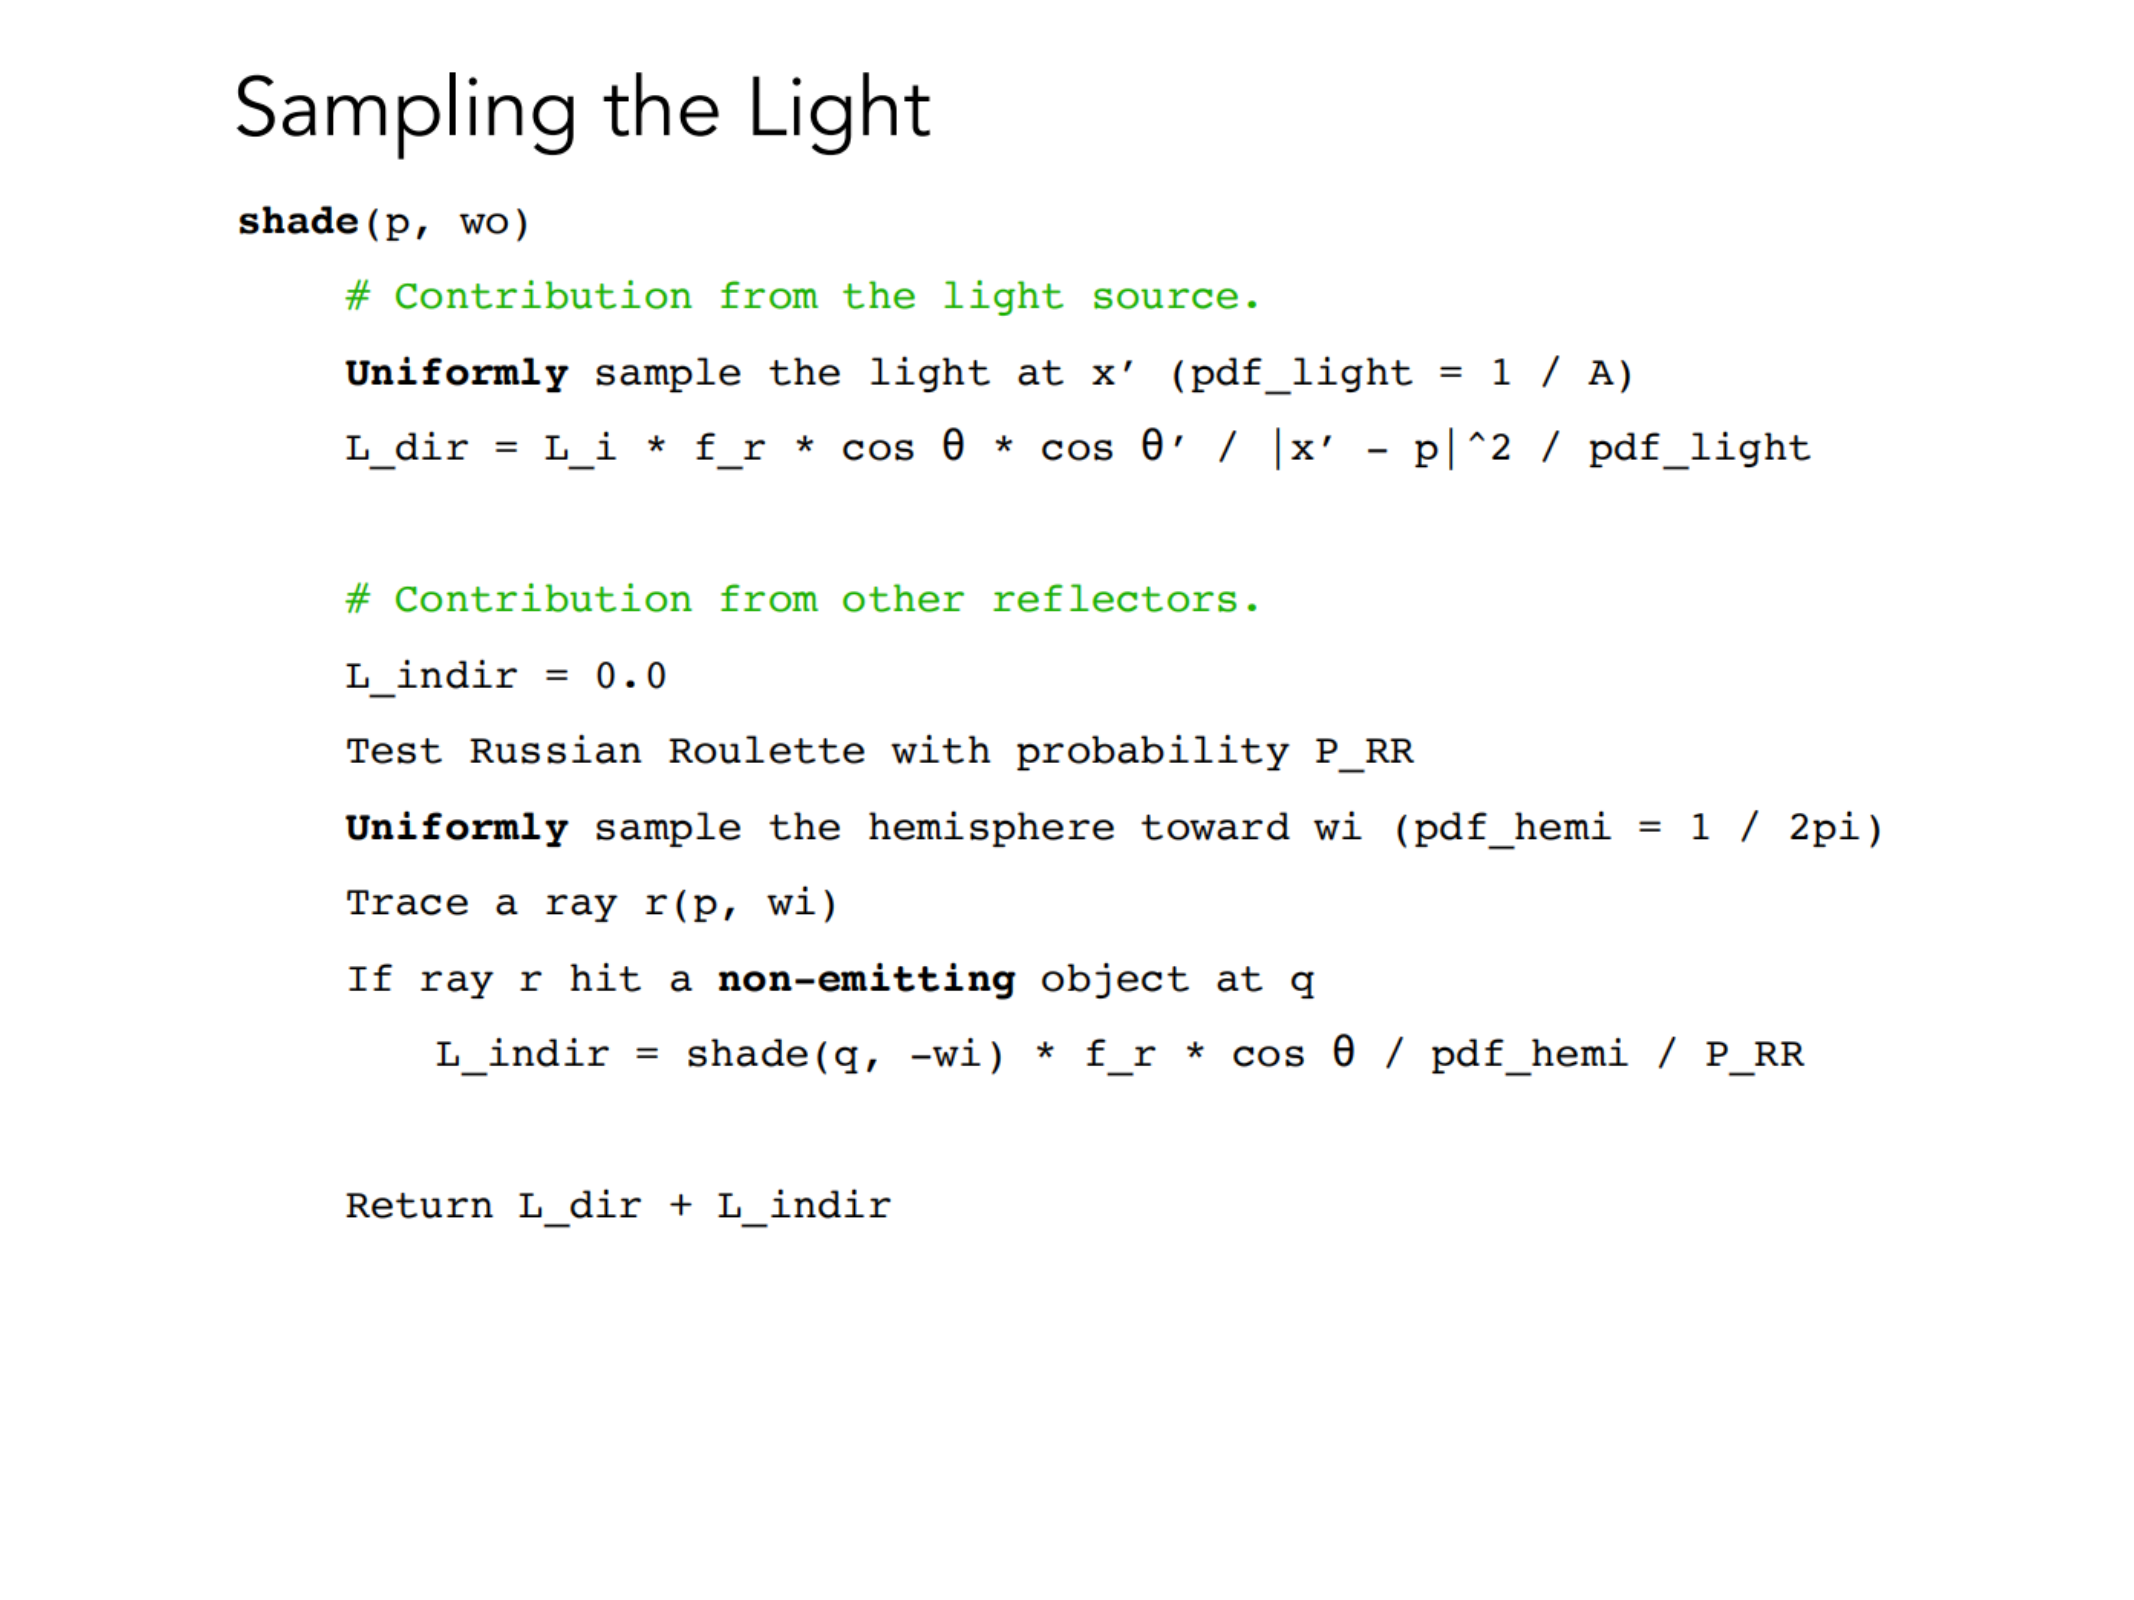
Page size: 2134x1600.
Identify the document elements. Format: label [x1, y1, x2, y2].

list [210, 44, 1895, 1263]
